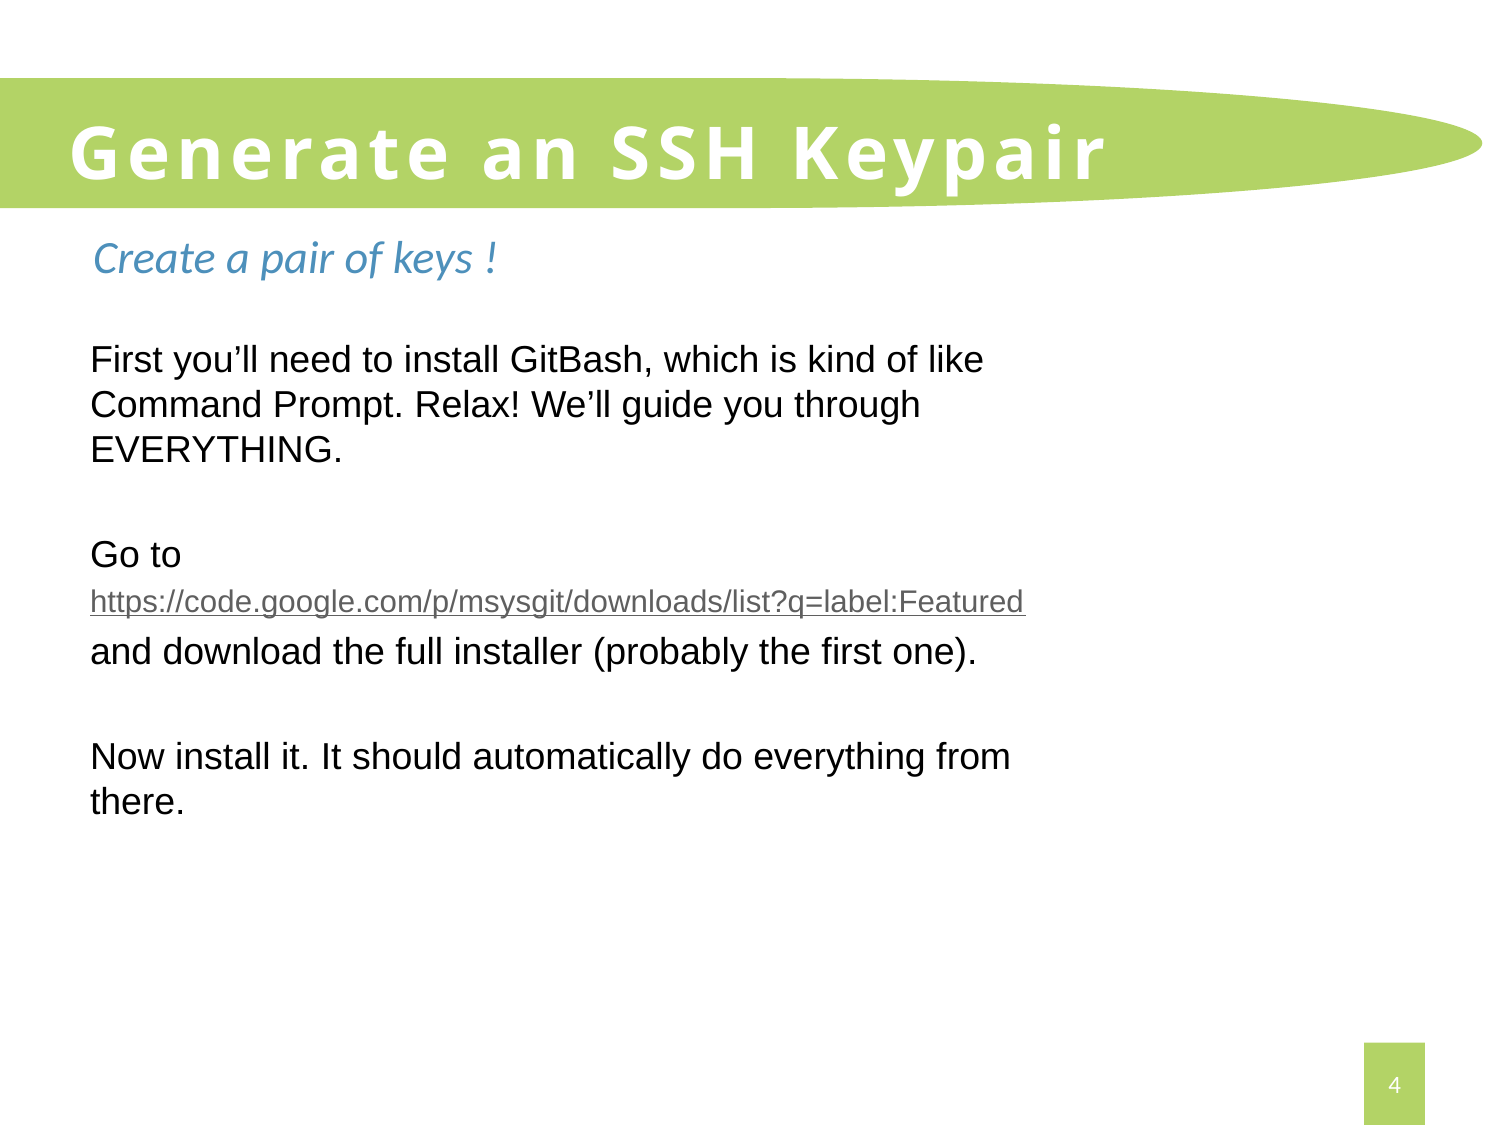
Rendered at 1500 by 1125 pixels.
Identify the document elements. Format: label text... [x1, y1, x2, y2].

list First you’ll need to install GitBash, which is kind of like Command Prompt. Relax! We’ll guide you through EVERYTHING. Go to https://code.google.com/p/msysgit/downloads/list?q=label:Featured and download the full installer (probably the first one). Now install it. It should automatically do everything from there. [75, 327, 1093, 1047]
title Generate an SSH Keypair [53, 104, 1489, 197]
list Create a pair of keys ! [78, 219, 1484, 291]
